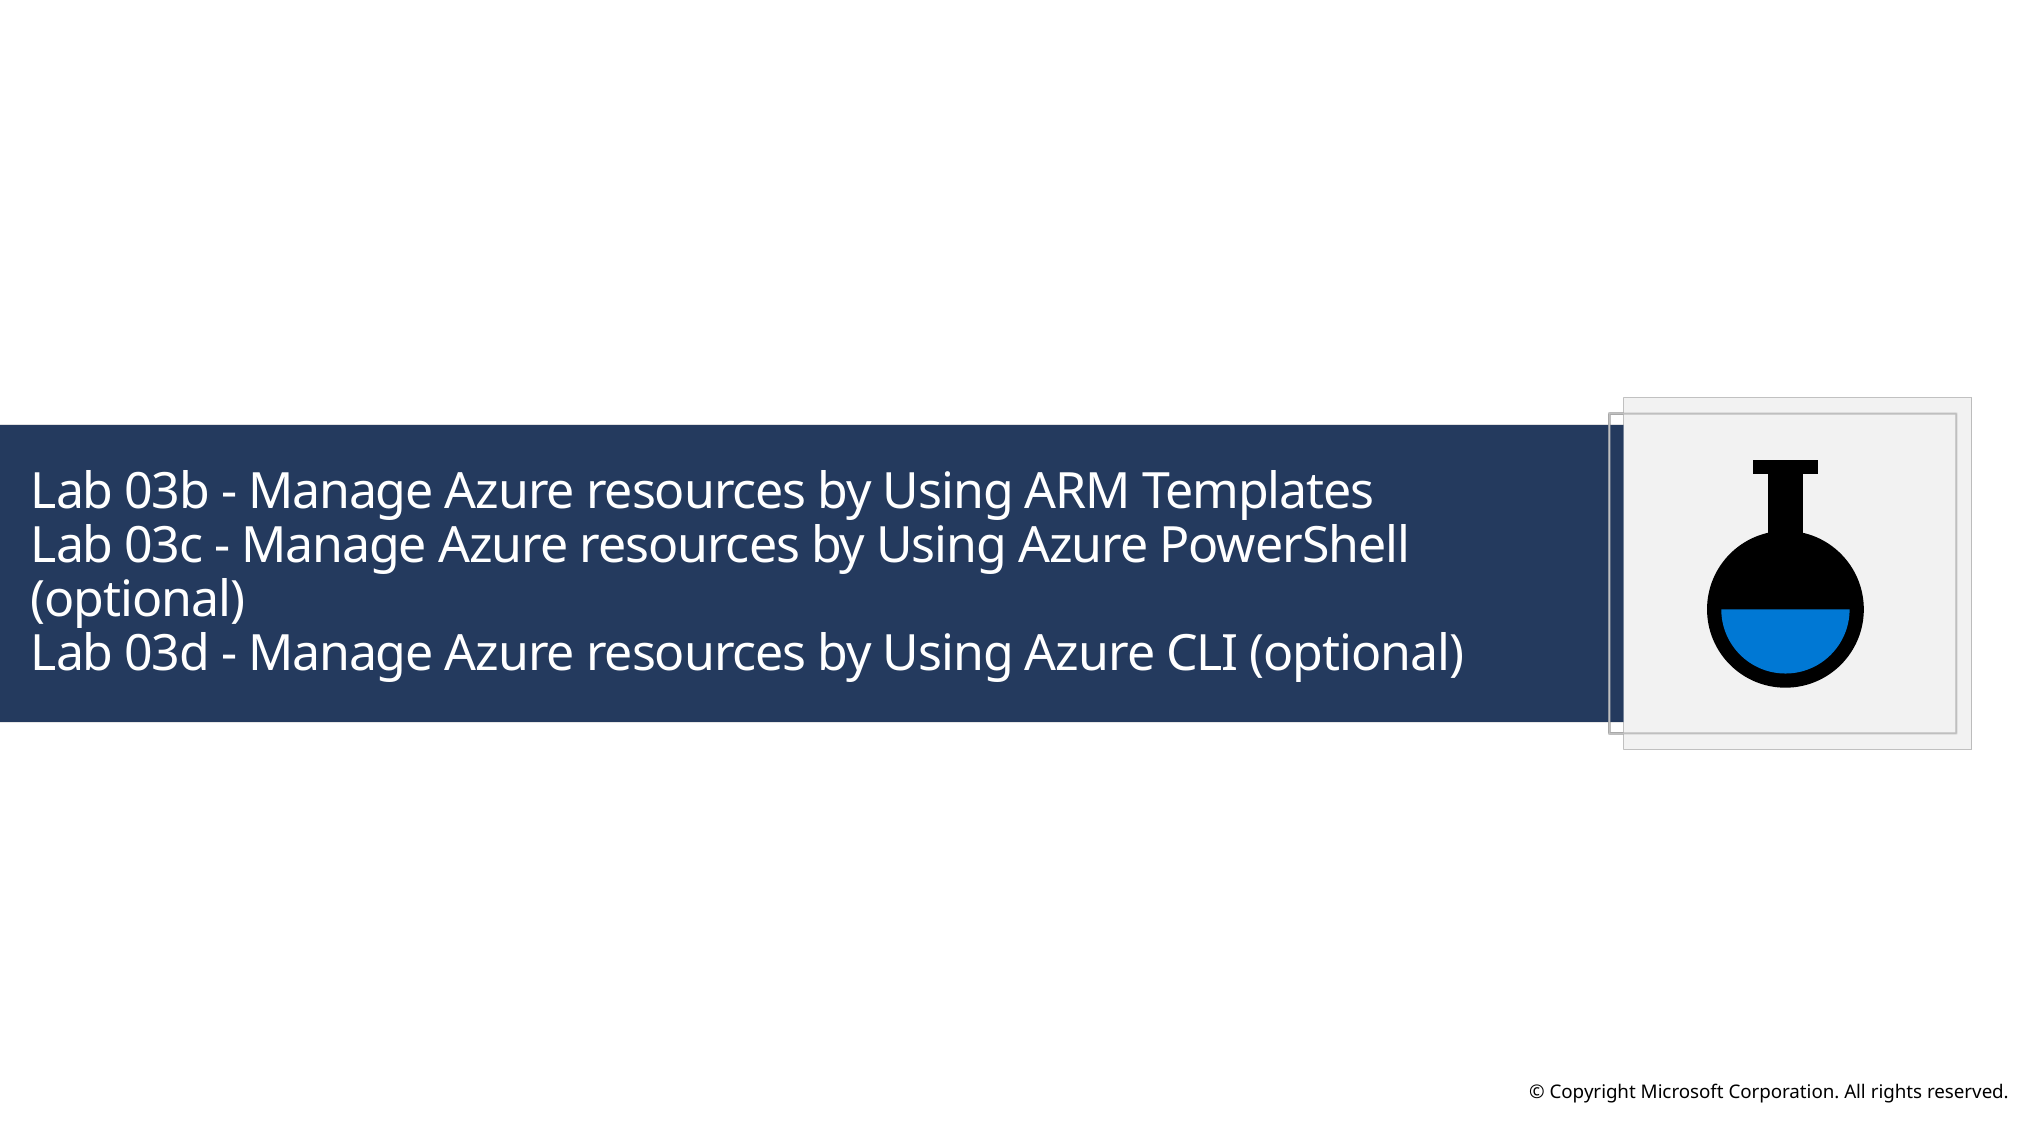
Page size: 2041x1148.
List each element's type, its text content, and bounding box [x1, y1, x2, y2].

title Lab 03b - Manage Azure resources by Using ARM Templates Lab 03c - Manage Azure resources by Using Azure PowerShell (optional) Lab 03d - Manage Azure resources by Using Azure CLI (optional) [30, 491, 1627, 656]
picture [0, 0, 2041, 1148]
